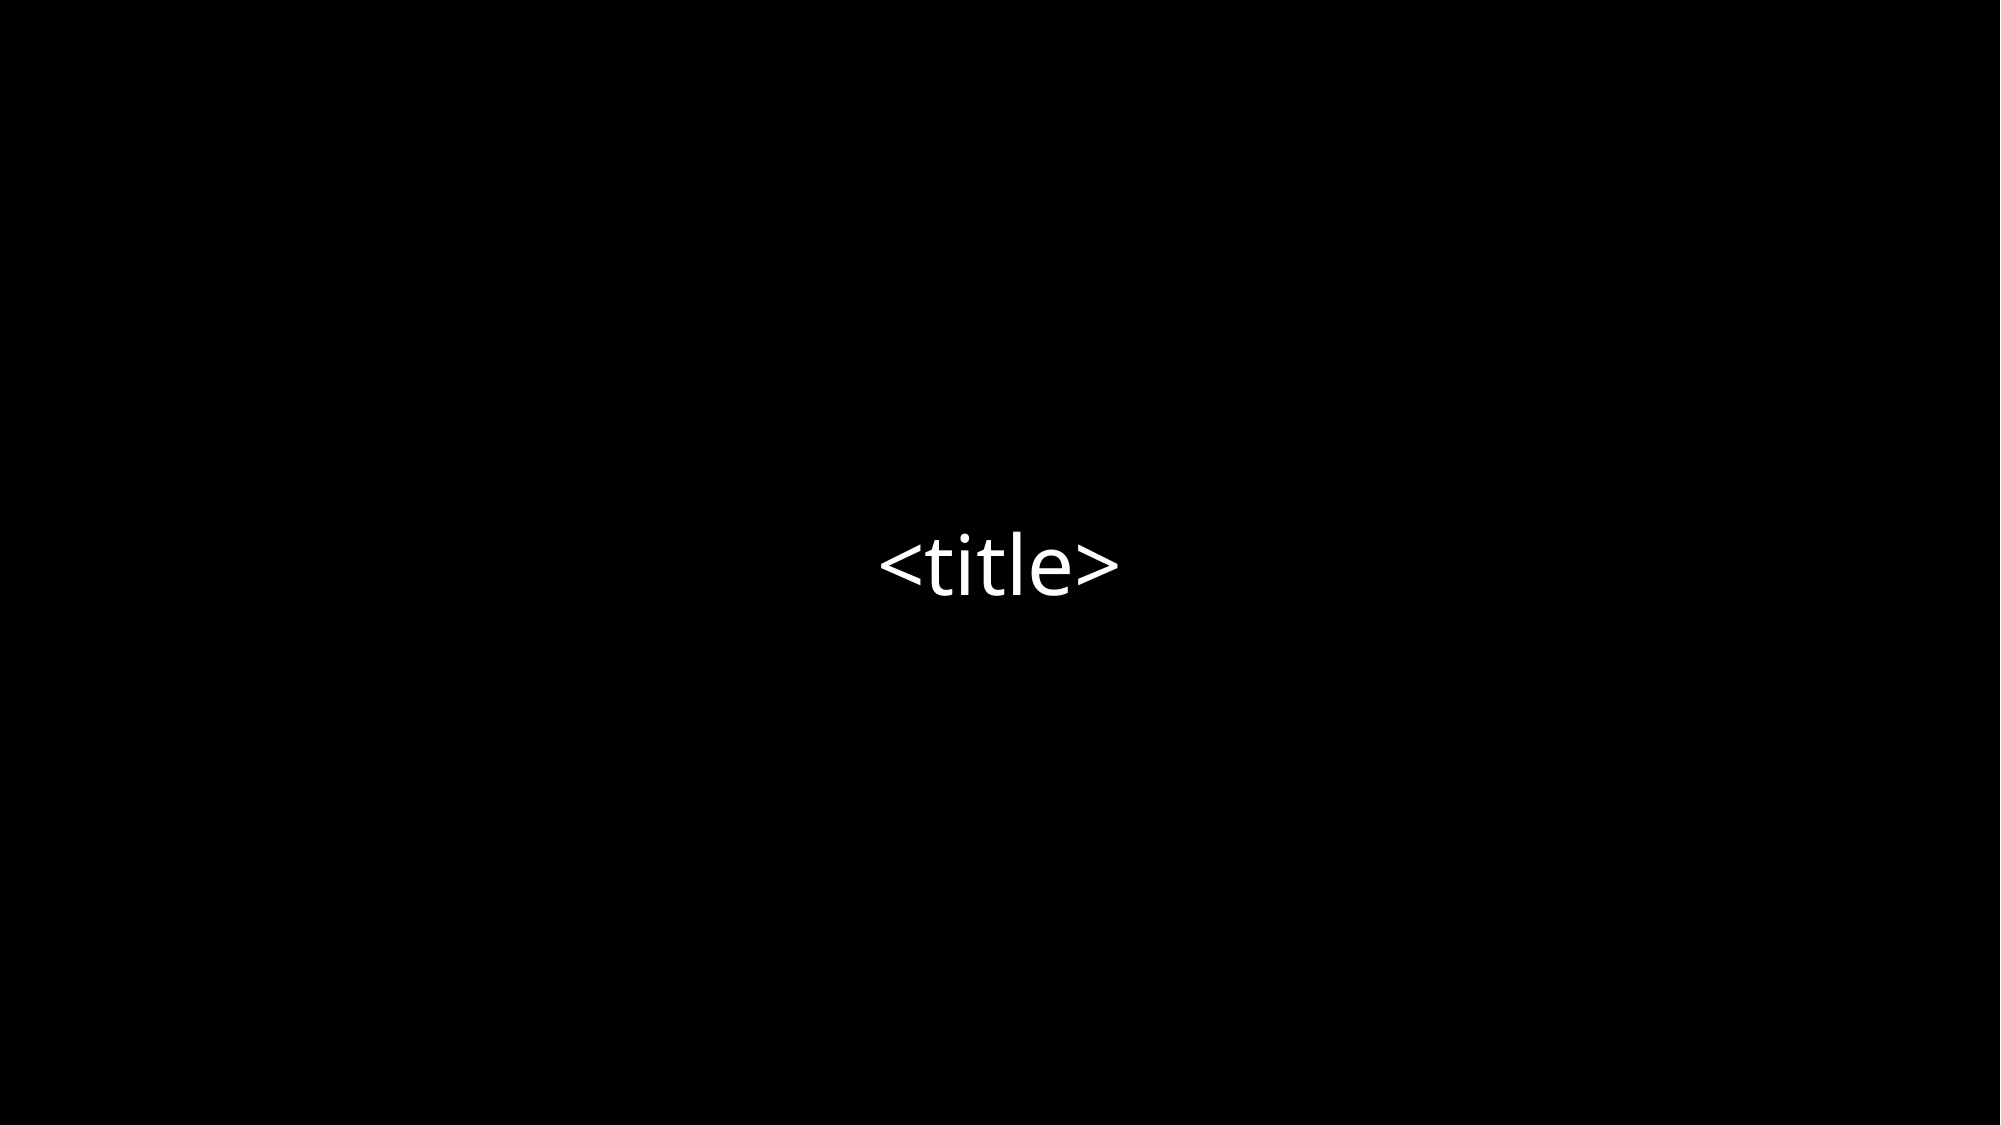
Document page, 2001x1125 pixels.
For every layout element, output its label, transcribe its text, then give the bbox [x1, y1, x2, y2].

text_box <title> [862, 504, 1138, 620]
